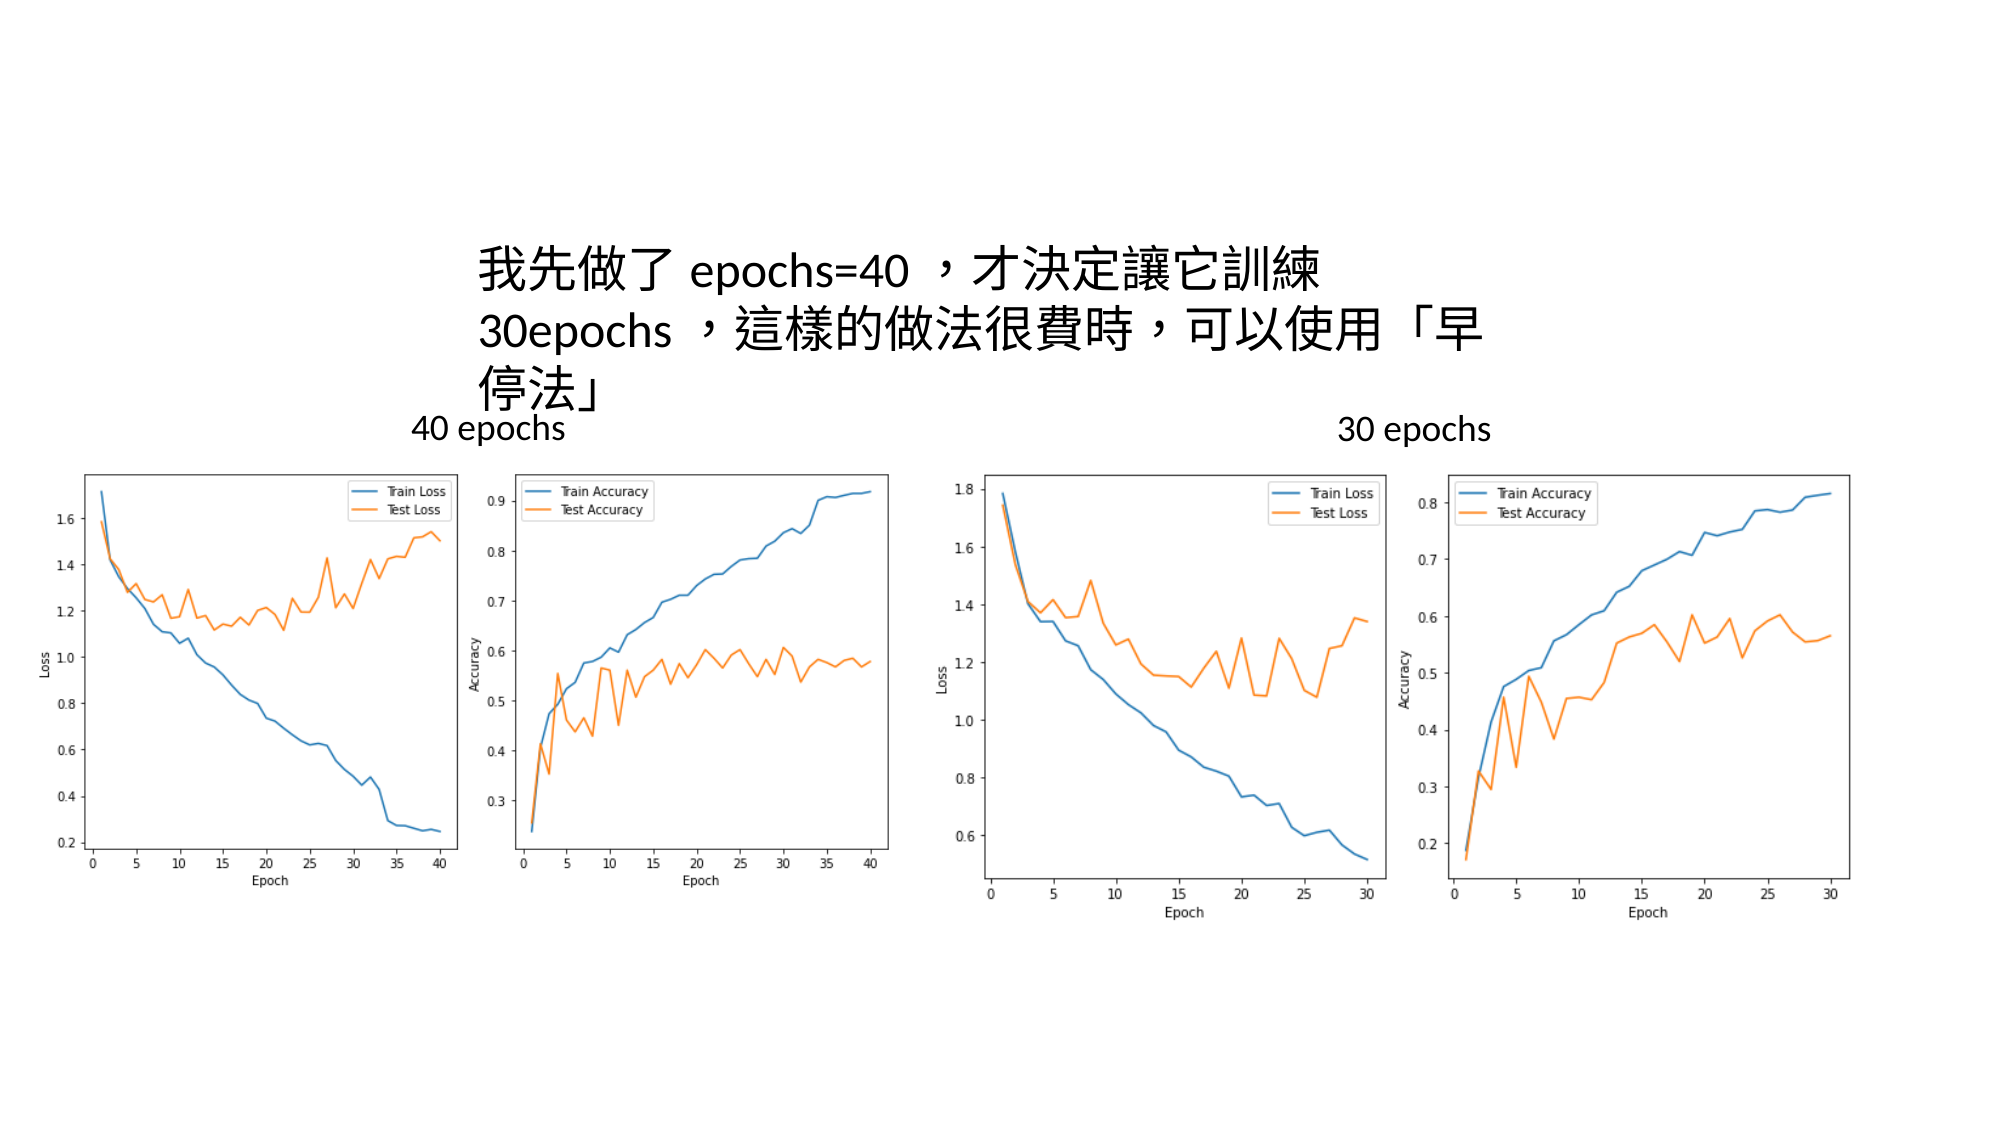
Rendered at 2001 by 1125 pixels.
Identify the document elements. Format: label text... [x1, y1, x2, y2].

text_box 30 epochs [1322, 396, 1623, 457]
text_box 40 epochs [396, 395, 697, 456]
picture [927, 467, 1857, 928]
picture [31, 467, 895, 895]
text_box 我先做了epochs=40，才決定讓它訓練30epochs，這樣的做法很費時，可以使用「早停法」 [462, 230, 1538, 426]
